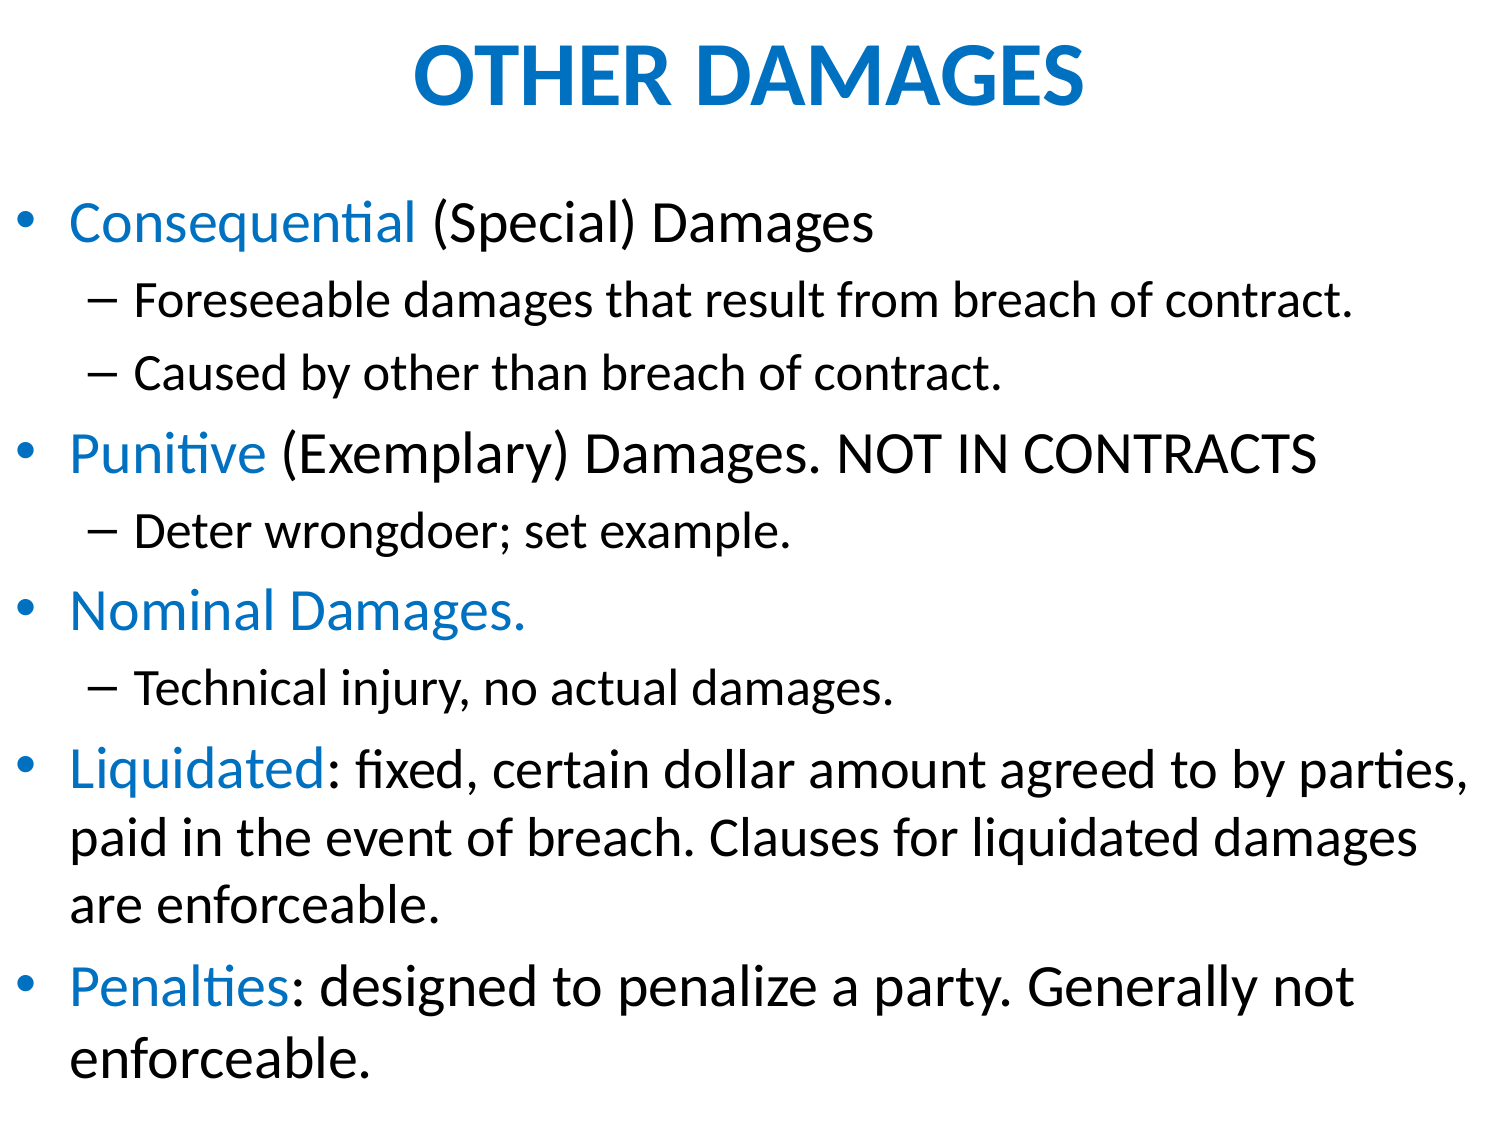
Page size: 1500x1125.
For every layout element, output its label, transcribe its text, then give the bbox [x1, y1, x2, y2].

title OTHER DAMAGES [0, 0, 1500, 138]
list Consequential (Special) Damages Foreseeable damages that result from breach of contract. Caused by other than breach of contract. Punitive (Exemplary) Damages. NOT IN CONTRACTS Deter wrongdoer; set example. Nominal Damages. Technical injury, no actual damages. Liquidated: fixed, certain dollar amount agreed to by parties, paid in the event of breach. Clauses for liquidated damages are enforceable. Penalties: designed to penalize a party. Generally not enforceable. [0, 174, 1500, 1100]
